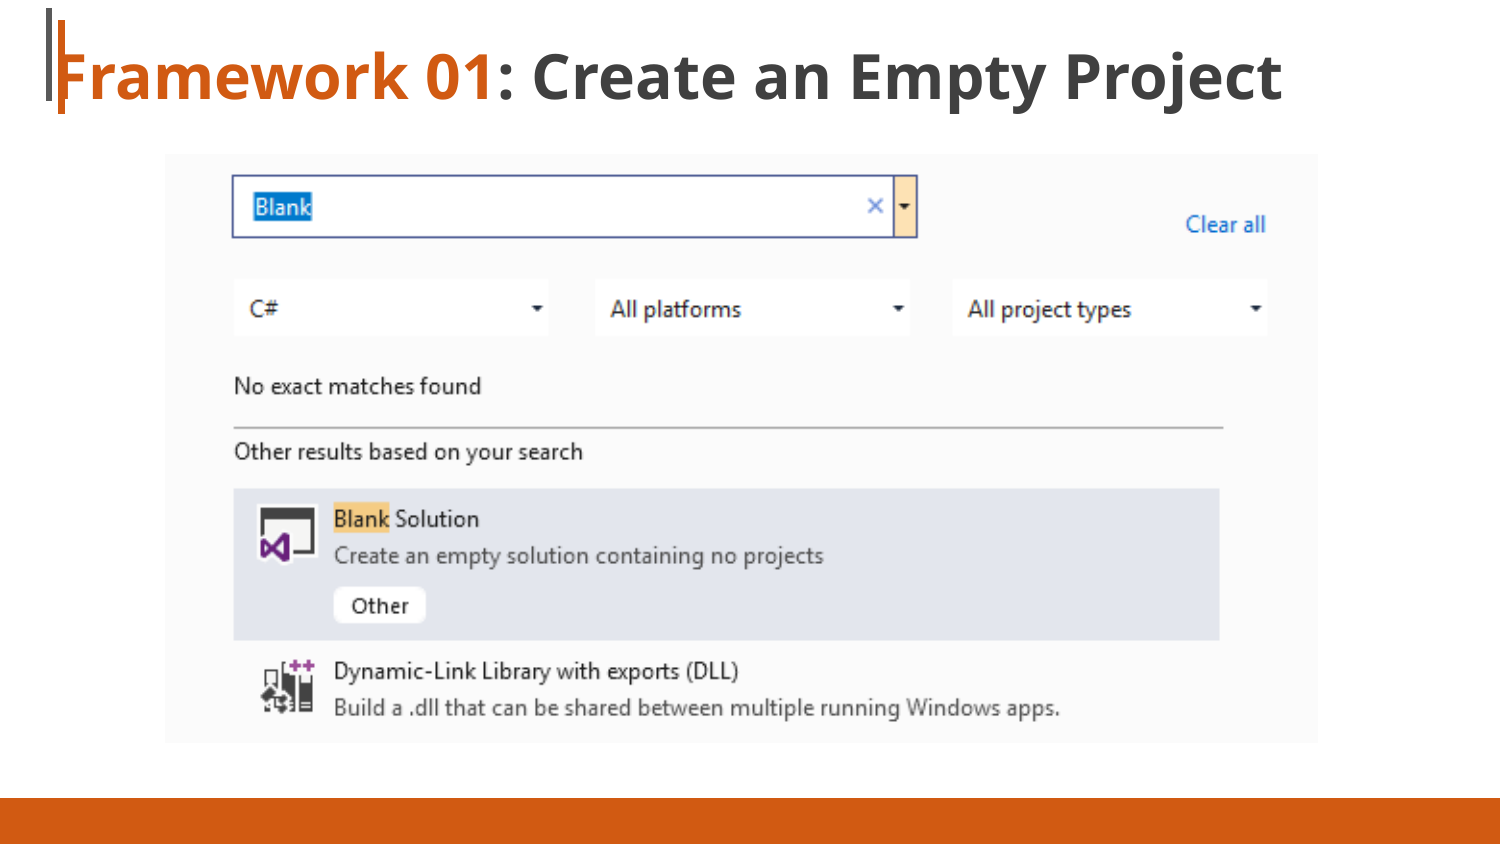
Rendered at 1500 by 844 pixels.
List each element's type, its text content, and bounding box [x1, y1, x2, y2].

text_box [0, 798, 1500, 844]
title Framework 01: Create an Empty Project [0, 0, 1500, 130]
picture [165, 154, 1318, 743]
